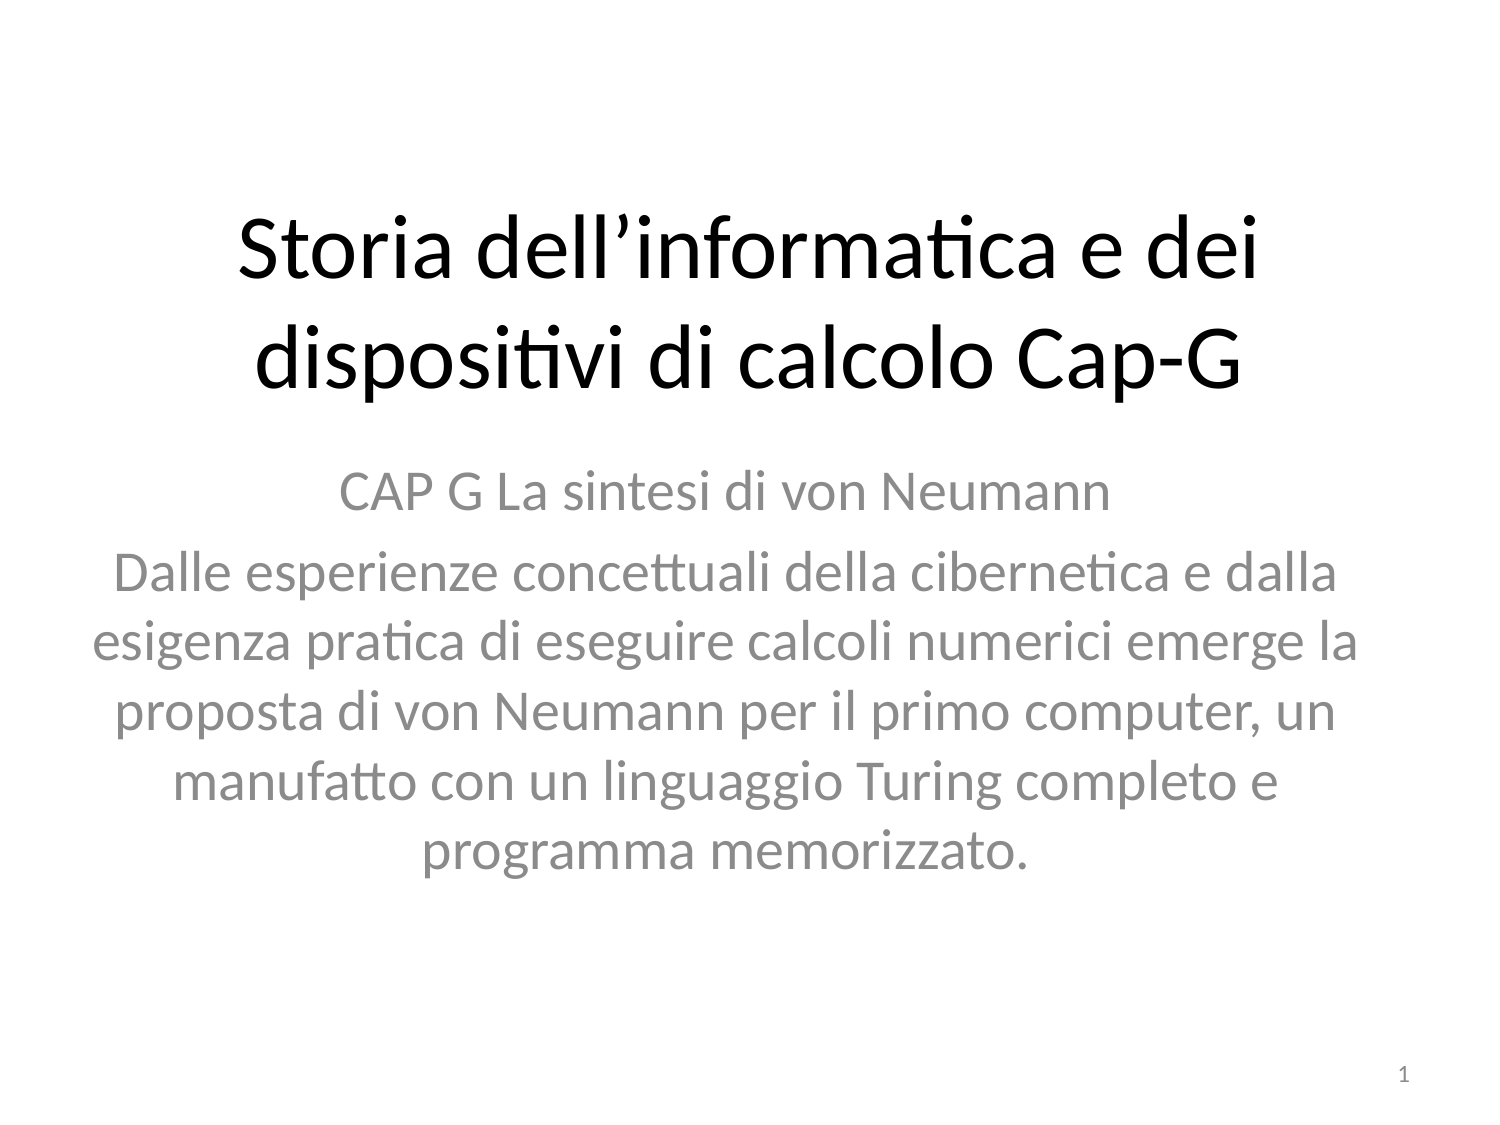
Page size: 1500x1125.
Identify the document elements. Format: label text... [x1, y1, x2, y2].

subtitle CAP G La sintesi di von Neumann Dalle esperienze concettuali della cibernetica e dalla esigenza pratica di eseguire calcoli numerici emerge la proposta di von Neumann per il primo computer, un manufatto con un linguaggio Turing completo e programma memorizzato. [53, 444, 1400, 898]
title Storia dell’informatica e dei dispositivi di calcolo Cap-G [112, 160, 1388, 433]
slide_number 1 [1074, 1042, 1425, 1103]
